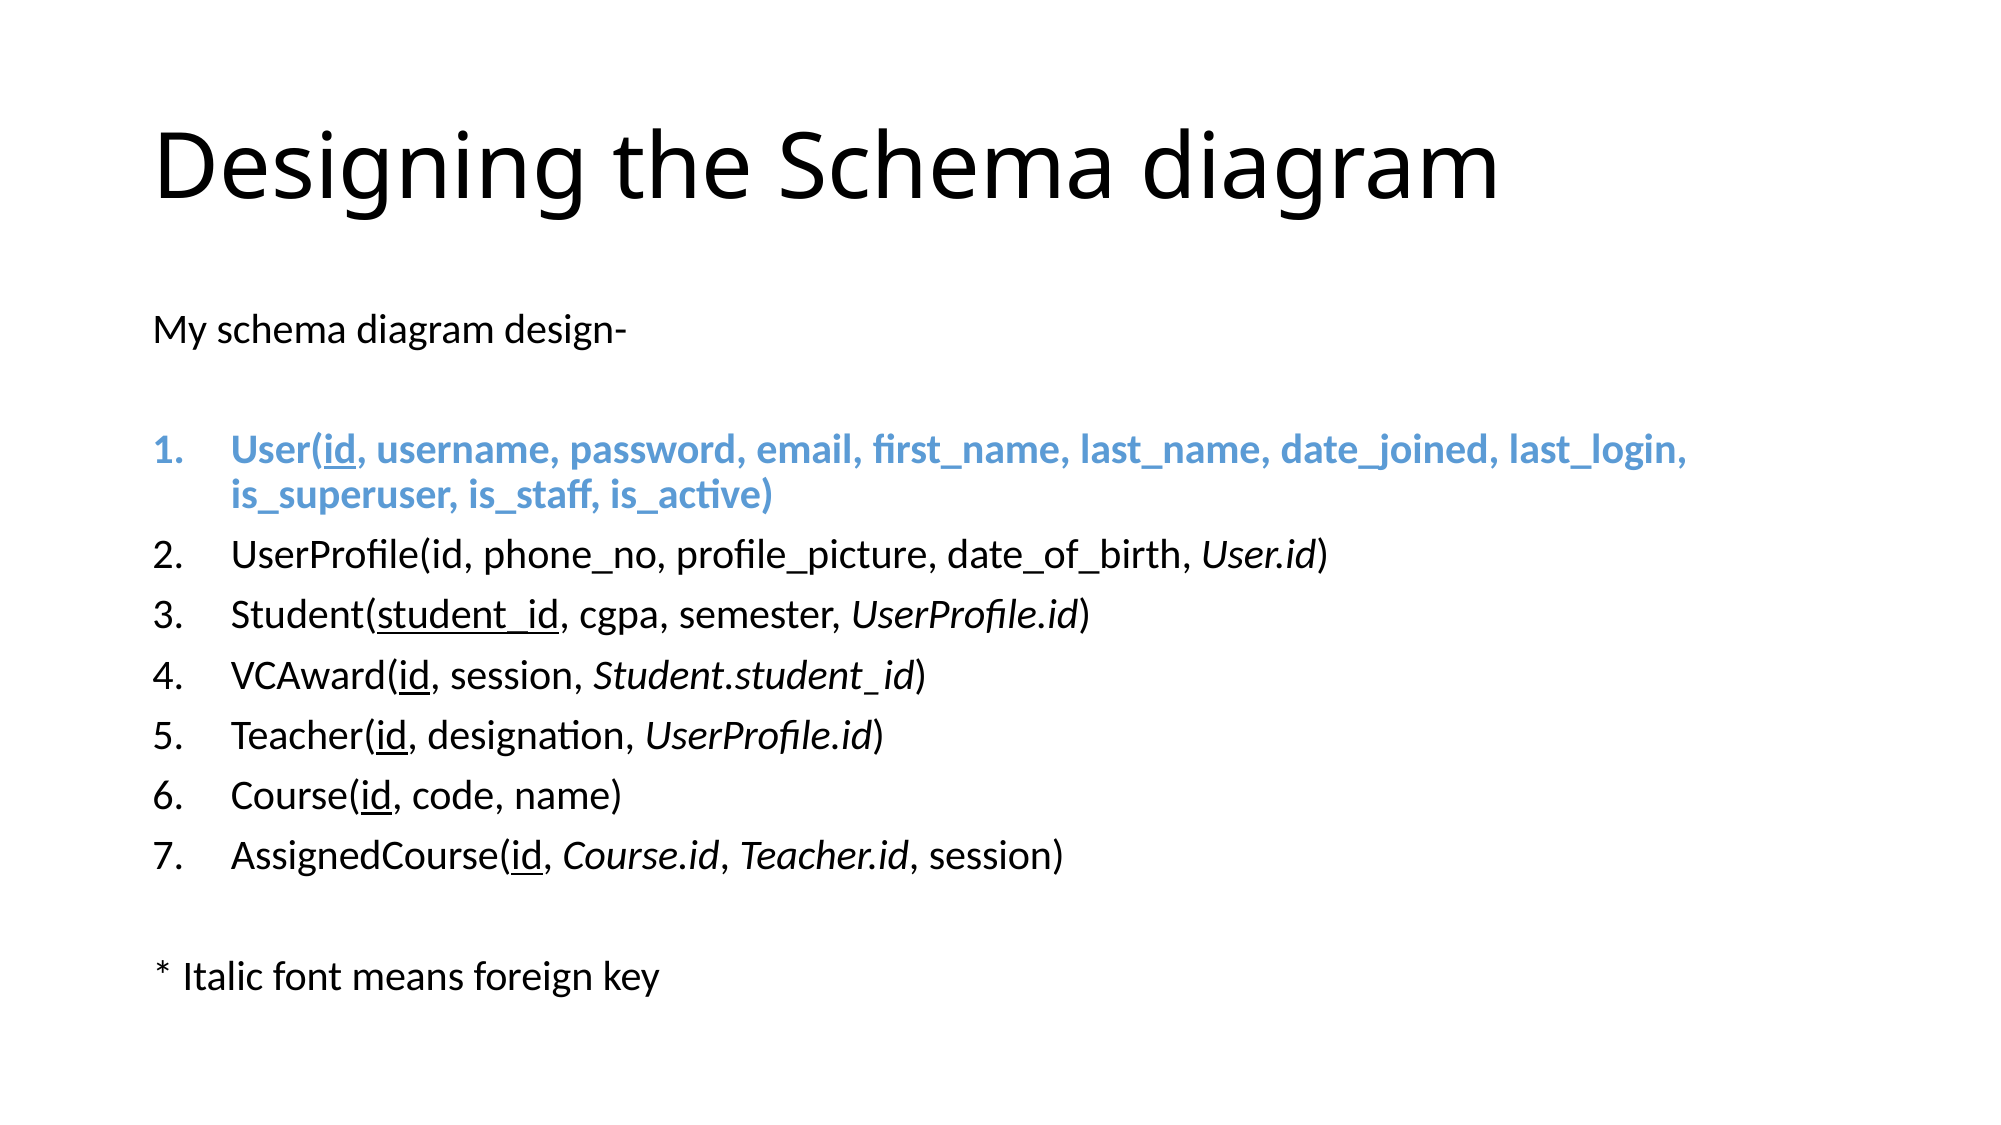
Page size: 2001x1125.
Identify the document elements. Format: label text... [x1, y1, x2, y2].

list My schema diagram design- User(id, username, password, email, first_name, last_name, date_joined, last_login, is_superuser, is_staff, is_active) UserProfile(id, phone_no, profile_picture, date_of_birth, User.id) Student(student_id, cgpa, semester, UserProfile.id) VCAward(id, session, Student.student_id) Teacher(id, designation, UserProfile.id) Course(id, code, name) AssignedCourse(id, Course.id, Teacher.id, session) * Italic font means foreign key [137, 299, 1863, 1014]
title Designing the Schema diagram [137, 59, 1863, 278]
